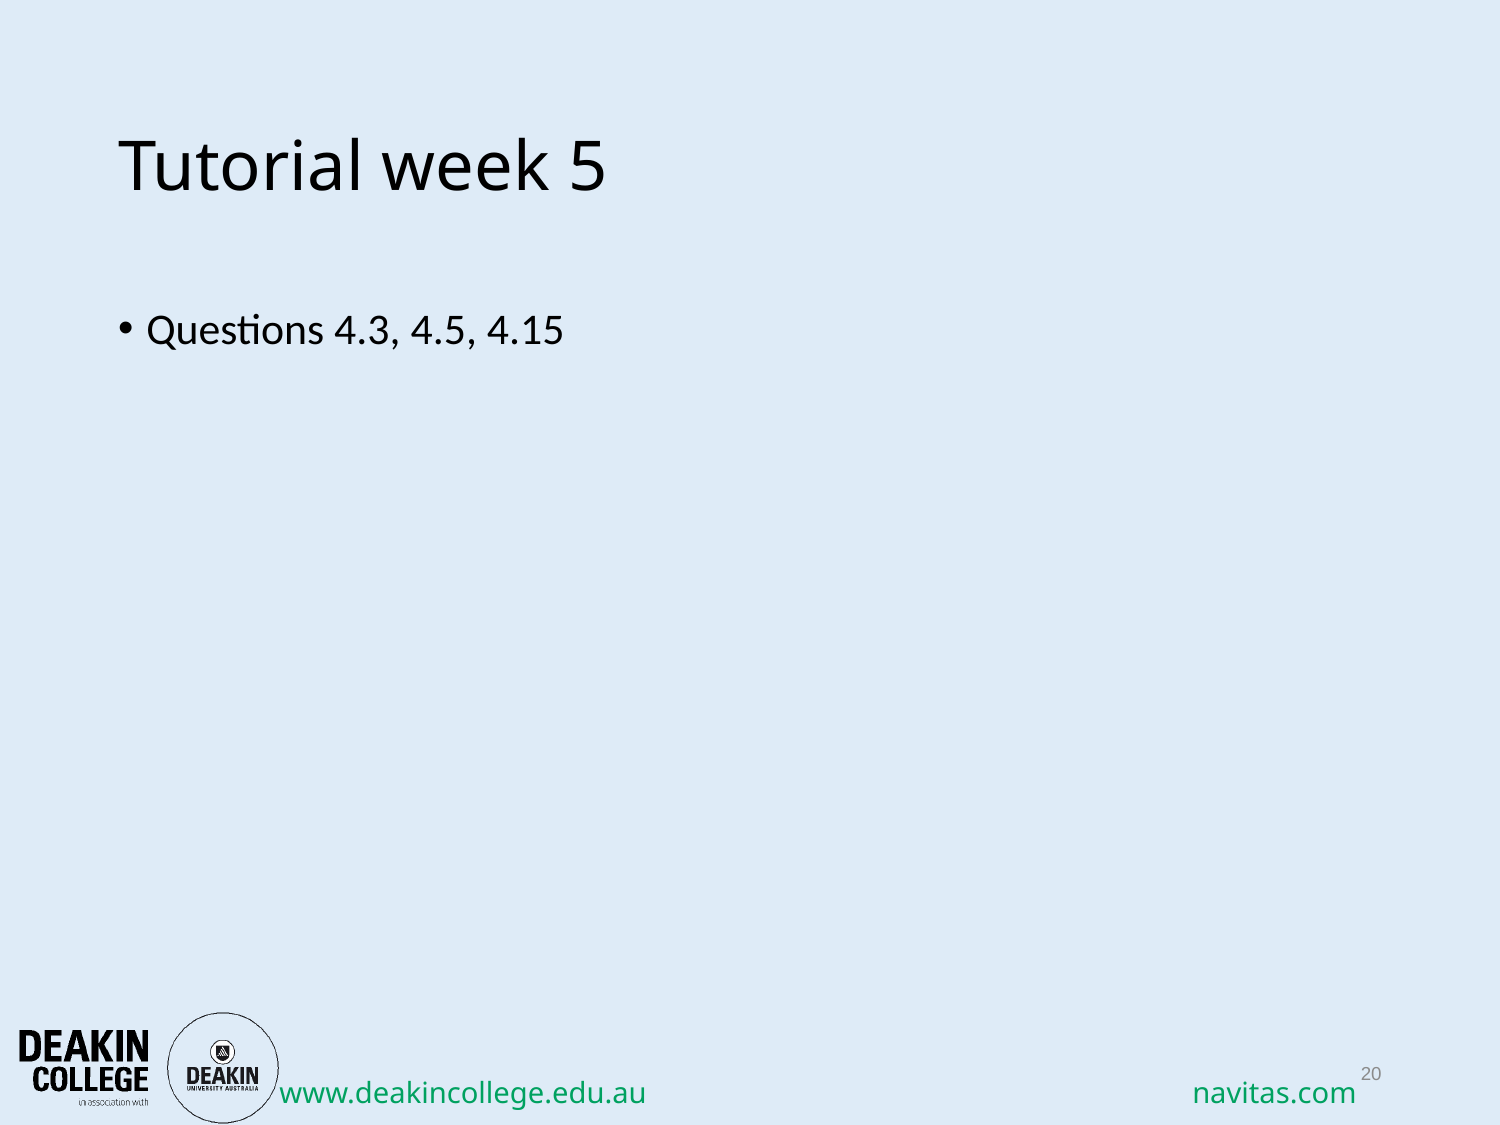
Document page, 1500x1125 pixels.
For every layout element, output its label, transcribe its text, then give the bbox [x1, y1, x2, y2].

list Questions 4.3, 4.5, 4.15 [103, 299, 1397, 1014]
slide_number 20 [1059, 1042, 1397, 1103]
picture [17, 1010, 280, 1125]
title Tutorial week 5 [103, 59, 1397, 278]
